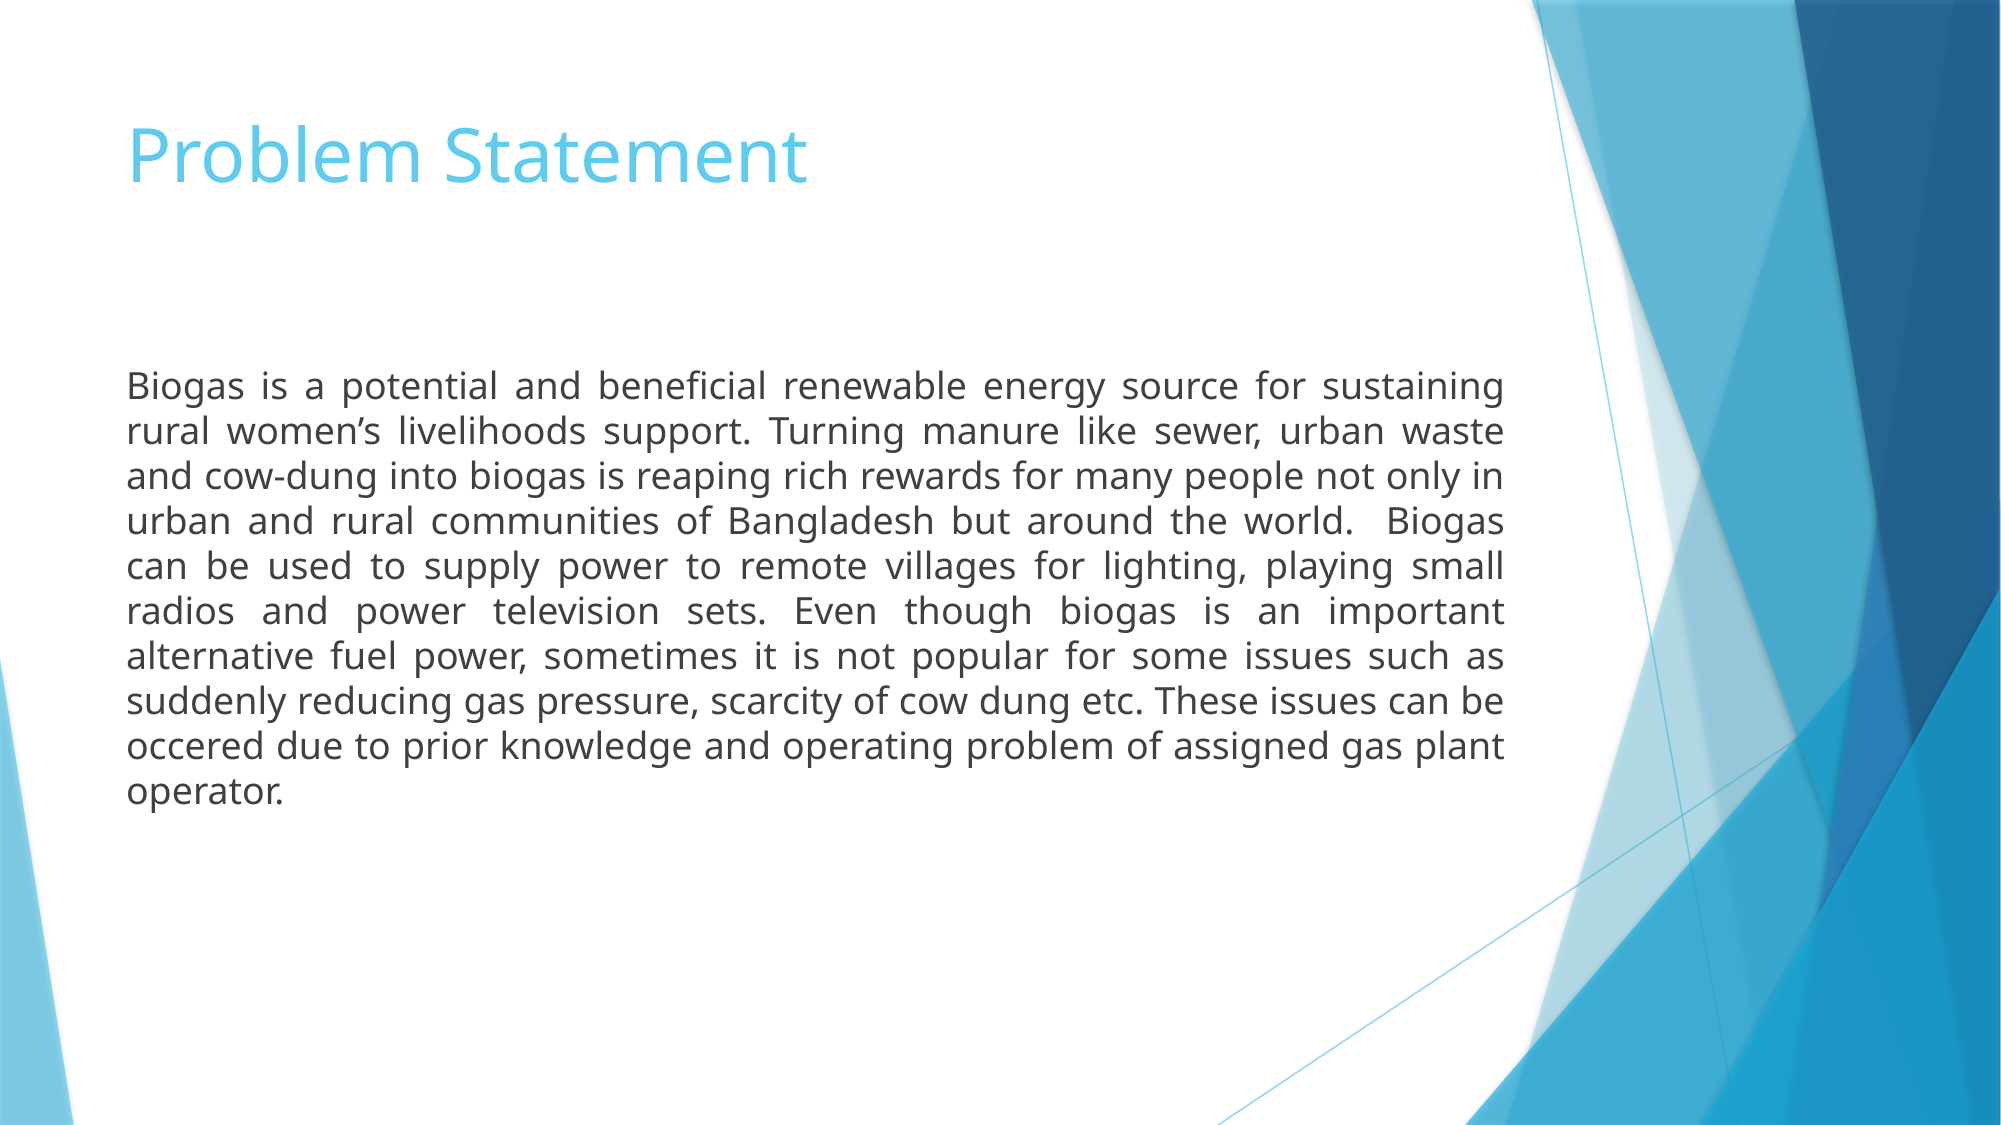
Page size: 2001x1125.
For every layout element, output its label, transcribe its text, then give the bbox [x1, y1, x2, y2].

list Biogas is a potential and beneficial renewable energy source for sustaining rural women’s livelihoods support. Turning manure like sewer, urban waste and cow-dung into biogas is reaping rich rewards for many people not only in urban and rural communities of Bangladesh but around the world. Biogas can be used to supply power to remote villages for lighting, playing small radios and power television sets. Even though biogas is an important alternative fuel power, sometimes it is not popular for some issues such as suddenly reducing gas pressure, scarcity of cow dung etc. These issues can be occered due to prior knowledge and operating problem of assigned gas plant operator. [111, 354, 1522, 992]
title Problem Statement [111, 99, 1522, 317]
